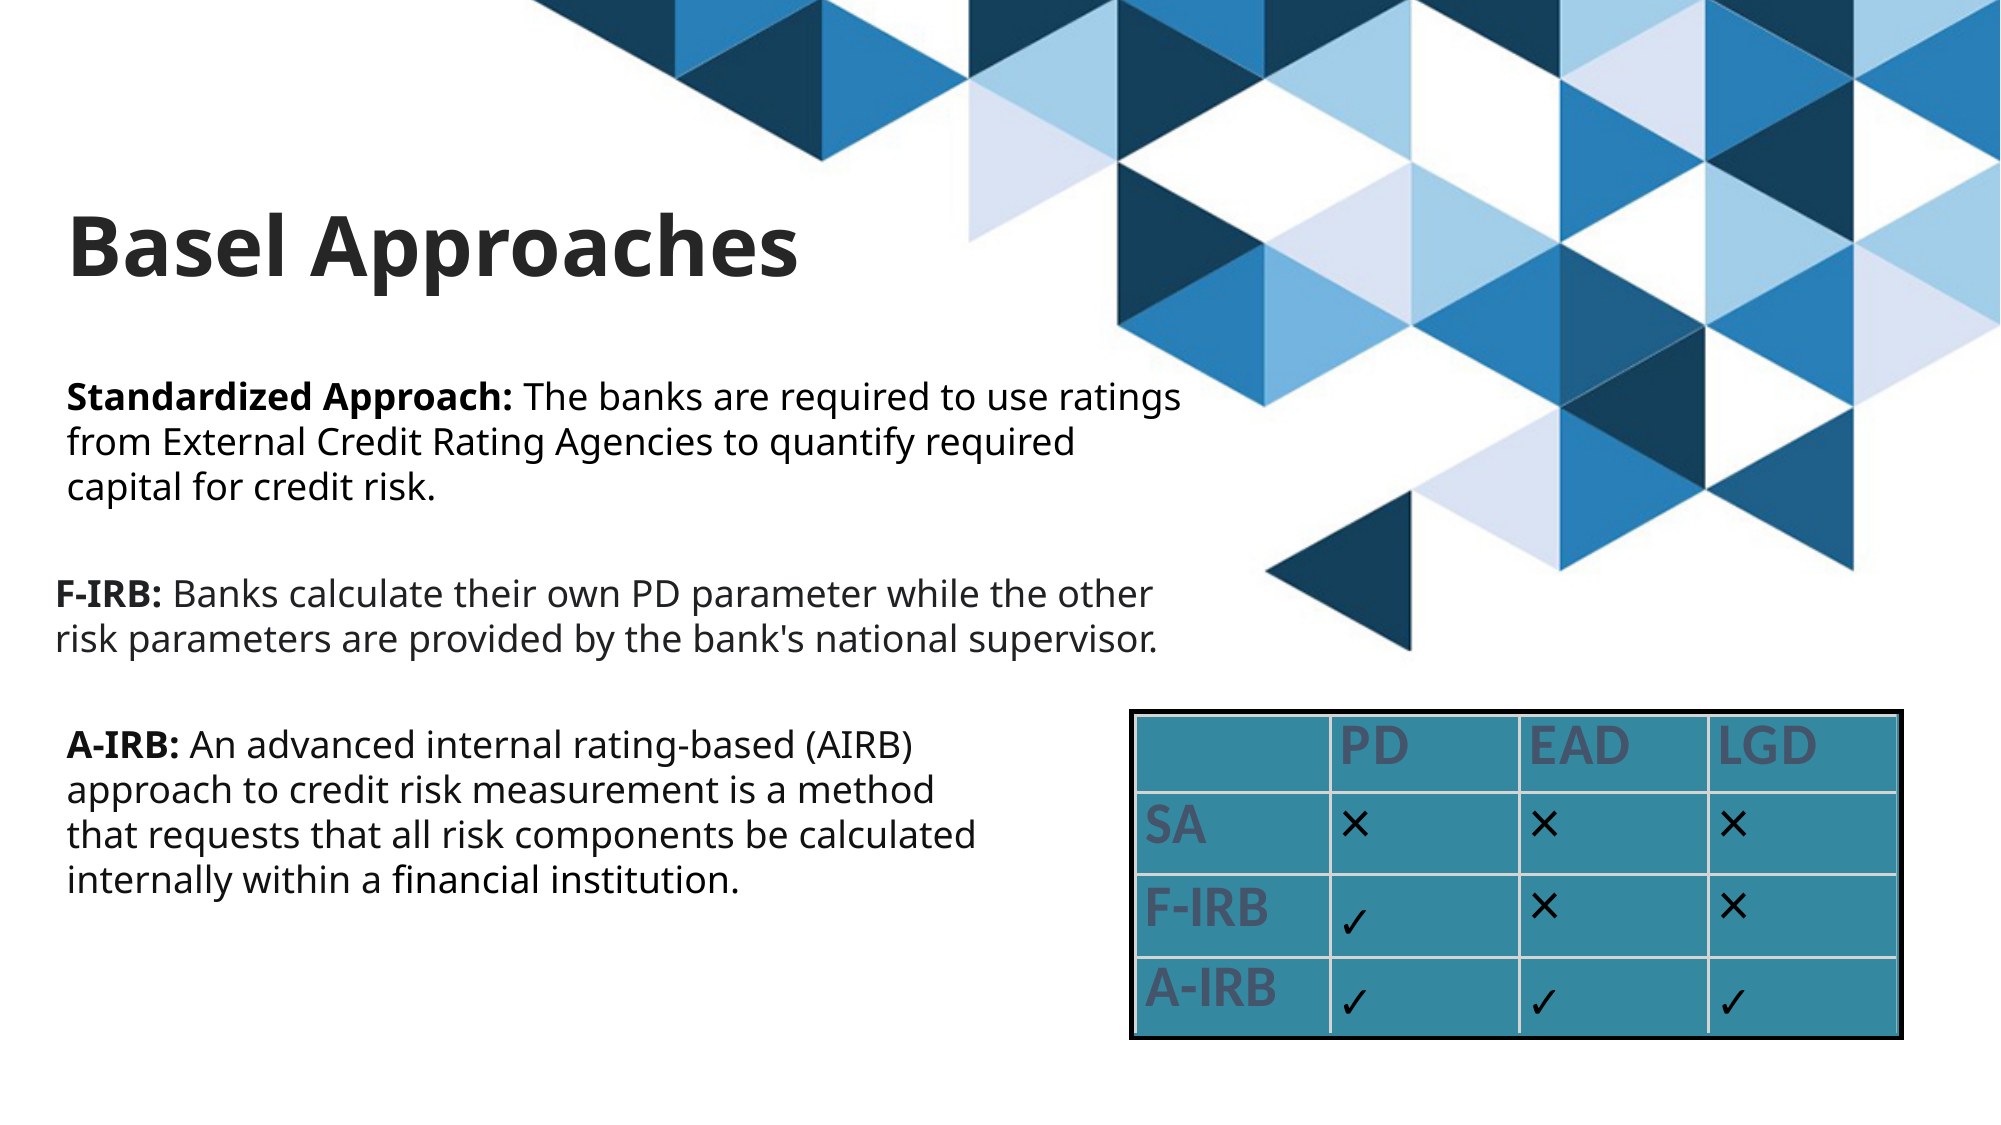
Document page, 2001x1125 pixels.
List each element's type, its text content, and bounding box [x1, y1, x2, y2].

picture [0, 0, 2001, 1125]
text_box A-IRB: An advanced internal rating-based (AIRB) approach to credit risk measurement is a method that requests that all risk components be calculated internally within a financial institution. [51, 713, 1011, 909]
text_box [1133, 713, 1900, 1036]
title Basel Approaches [51, 174, 847, 324]
text_box Standardized Approach: The banks are required to use ratings from External Credit Rating Agencies to quantify required capital for credit risk. [51, 365, 1204, 516]
text_box F-IRB: Banks calculate their own PD parameter while the other risk parameters are provided by the bank's national supervisor. [40, 562, 1216, 668]
